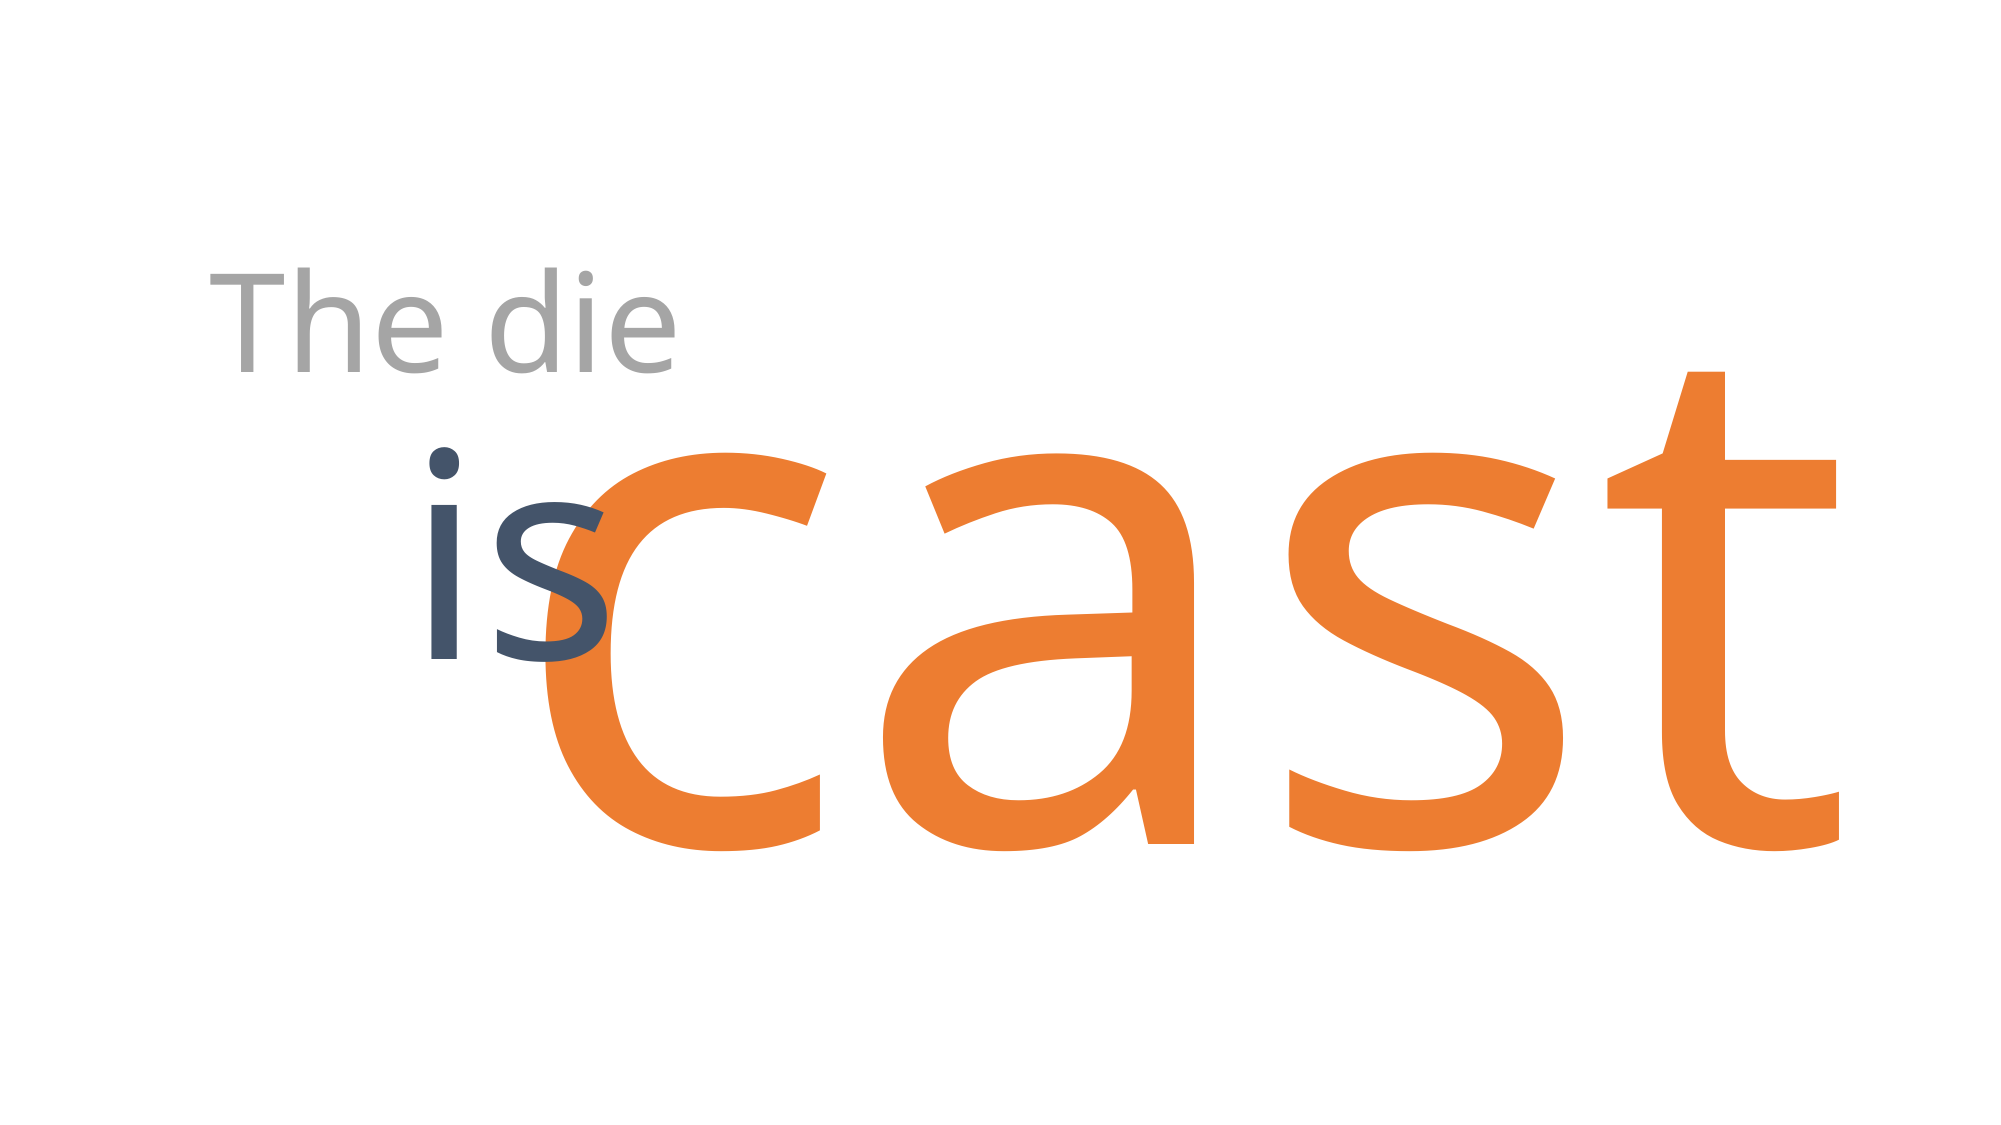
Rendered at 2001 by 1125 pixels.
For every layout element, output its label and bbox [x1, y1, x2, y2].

text_box [278, 120, 1668, 1005]
